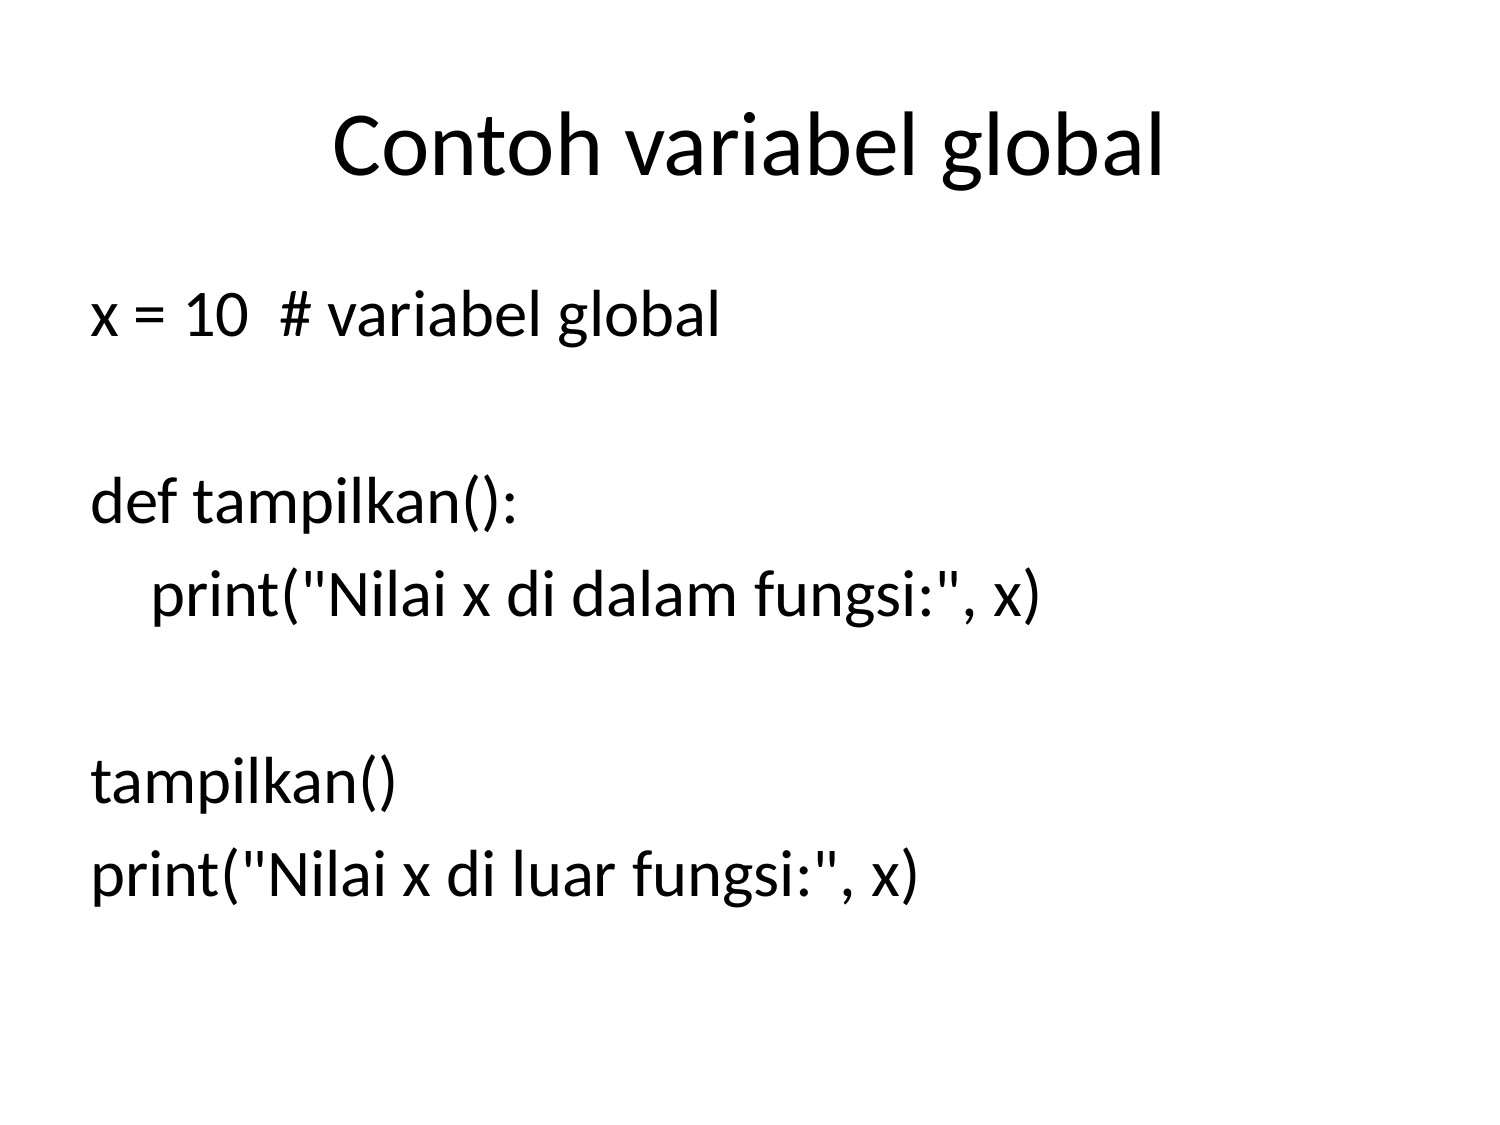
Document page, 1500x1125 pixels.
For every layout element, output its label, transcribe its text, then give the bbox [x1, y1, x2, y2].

title Contoh variabel global [75, 45, 1425, 233]
list x = 10 # variabel global def tampilkan(): print("Nilai x di dalam fungsi:", x) tampilkan() print("Nilai x di luar fungsi:", x) [75, 262, 1425, 1005]
